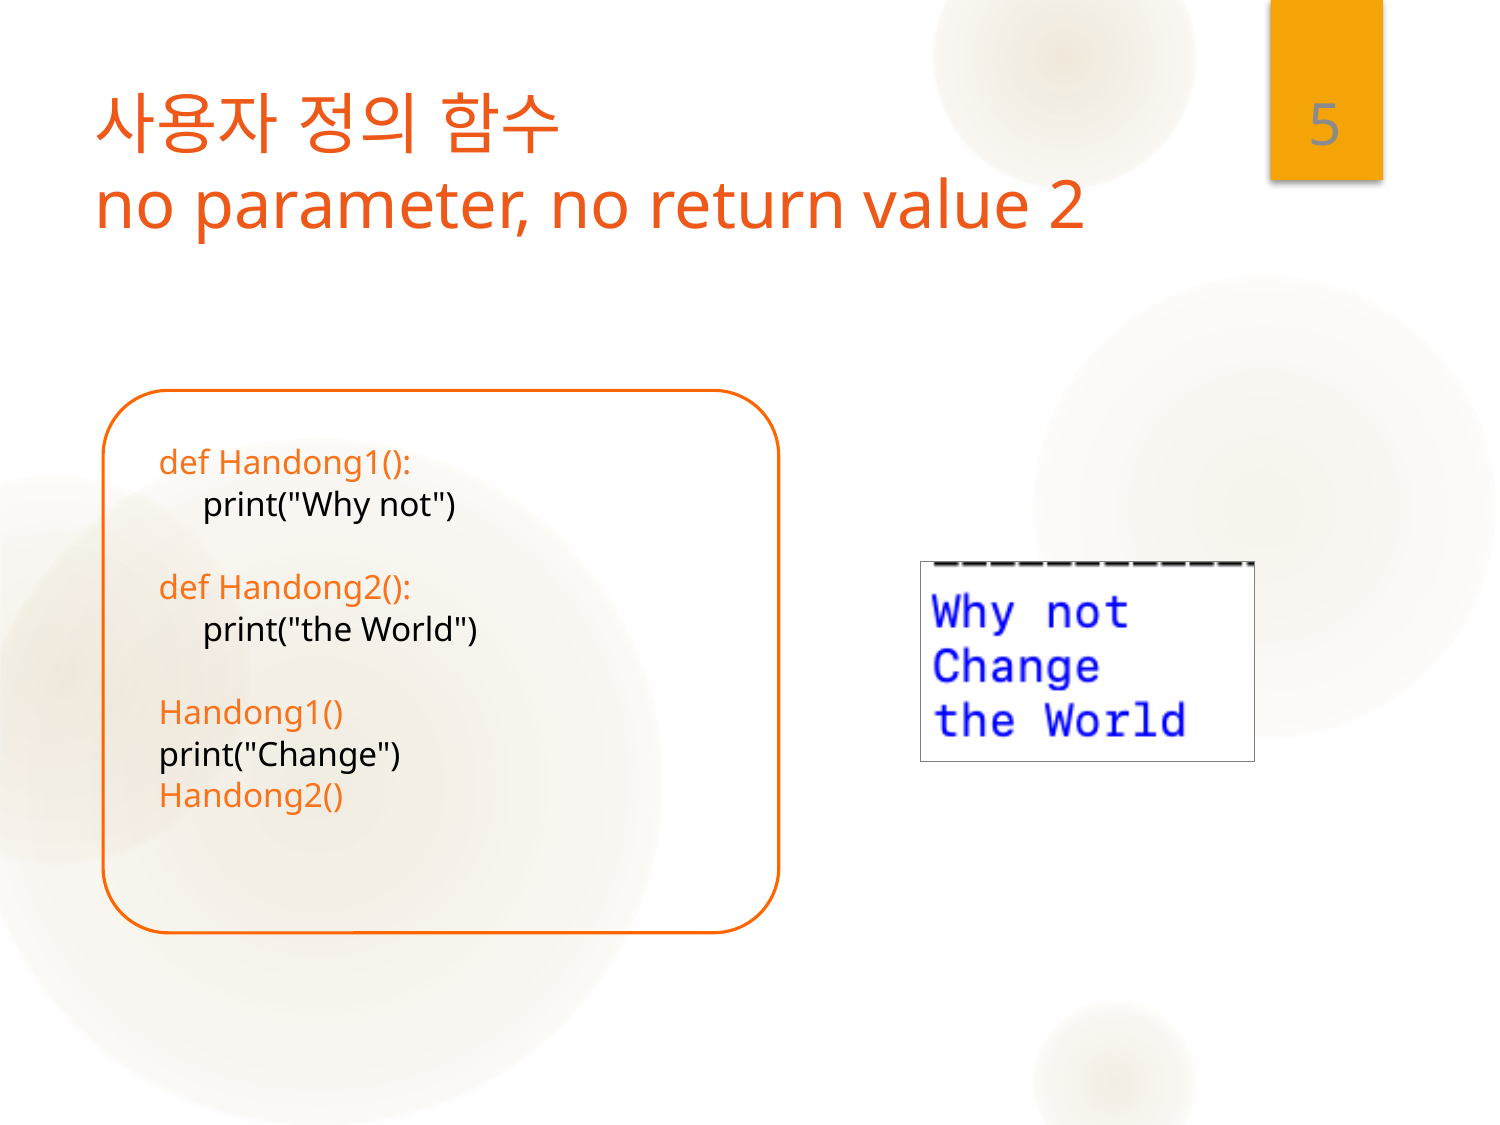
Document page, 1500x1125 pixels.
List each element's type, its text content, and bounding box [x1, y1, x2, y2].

picture [920, 561, 1255, 763]
slide_number 5 [1273, 48, 1378, 175]
text_box def Handong1(): print("Why not") def Handong2(): print("the World") Handong1() print("Change") Handong2() [143, 431, 908, 822]
text_box [103, 390, 779, 933]
title 사용자 정의 함수 no parameter, no return value 2 [79, 74, 1237, 304]
